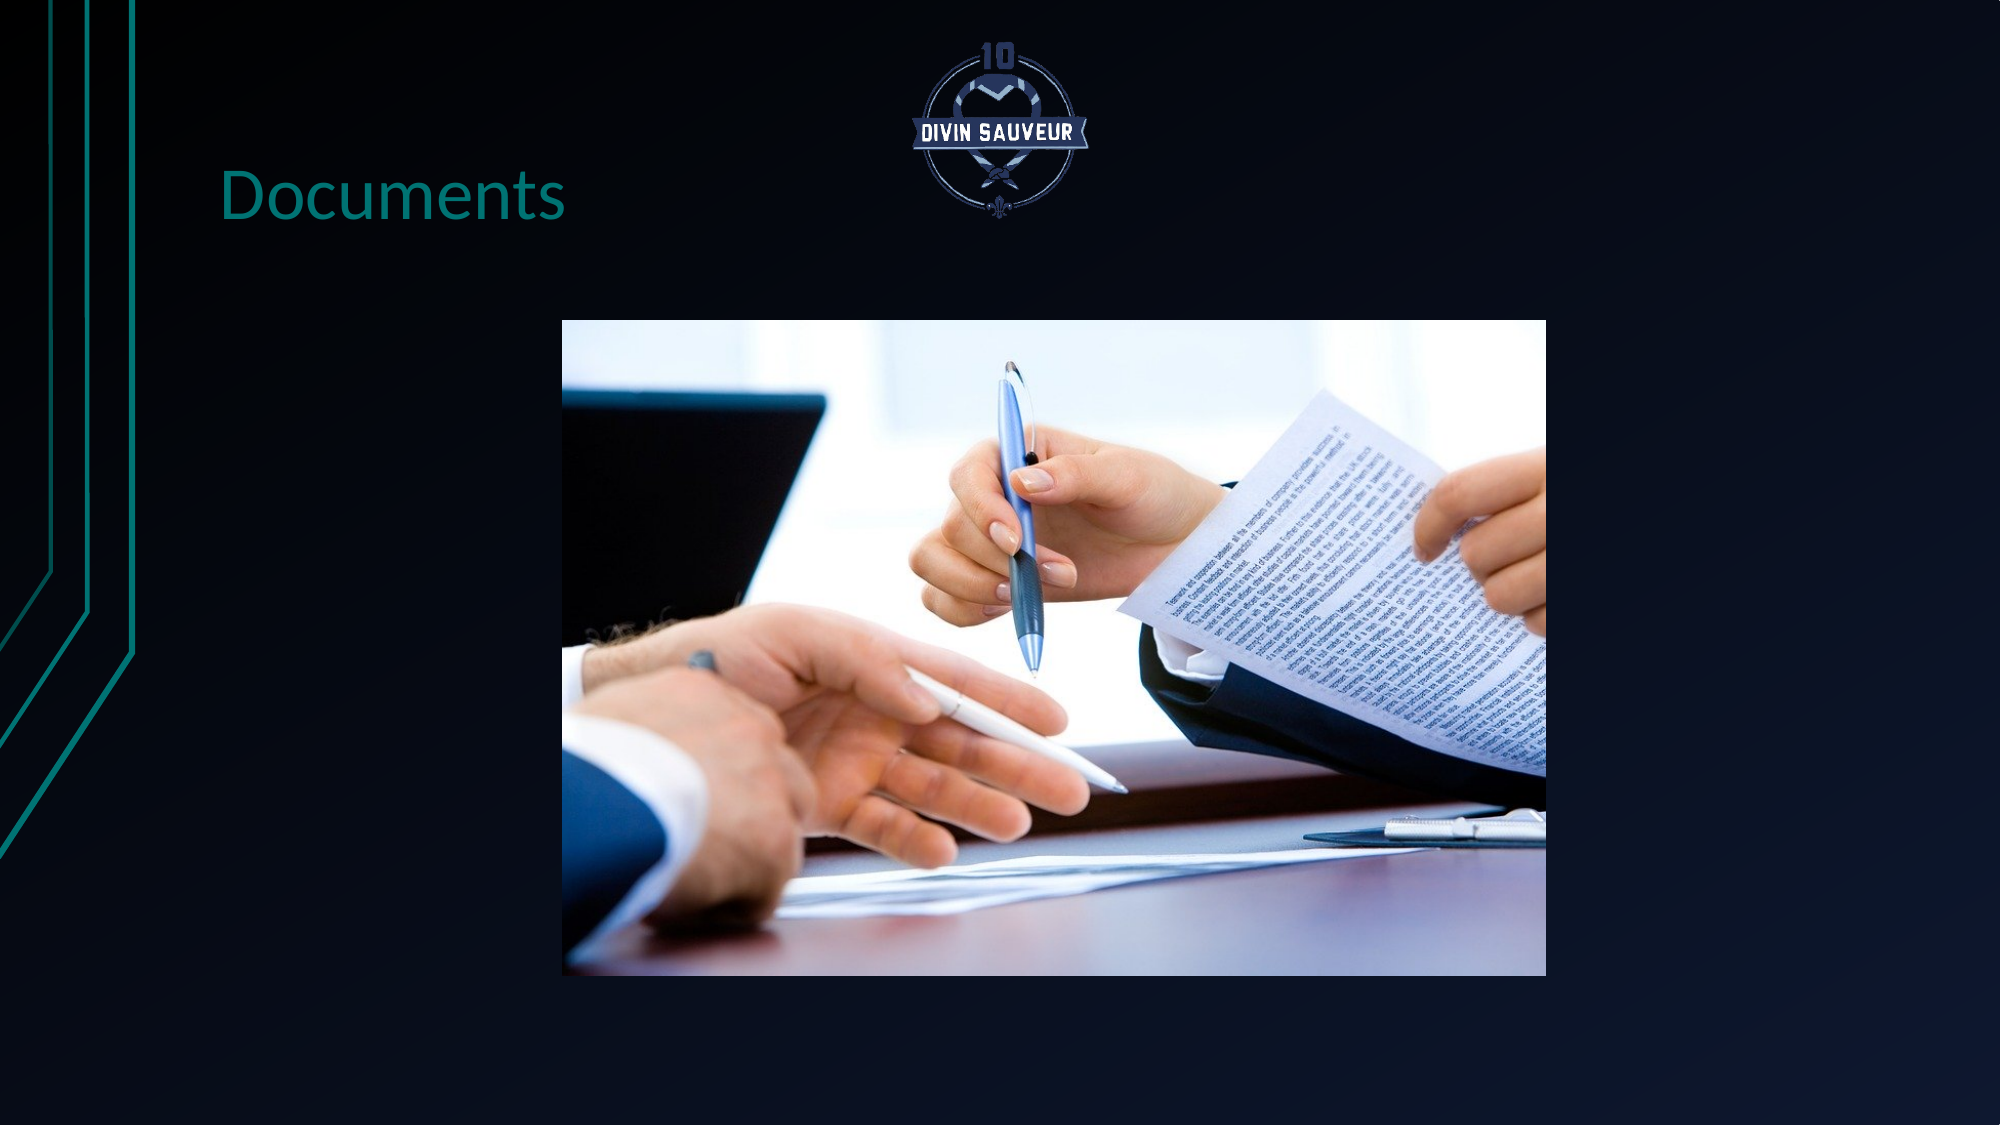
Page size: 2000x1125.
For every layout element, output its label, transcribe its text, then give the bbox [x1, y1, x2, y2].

title Documents [199, 45, 1900, 246]
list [562, 320, 1547, 977]
picture [898, 30, 1101, 232]
